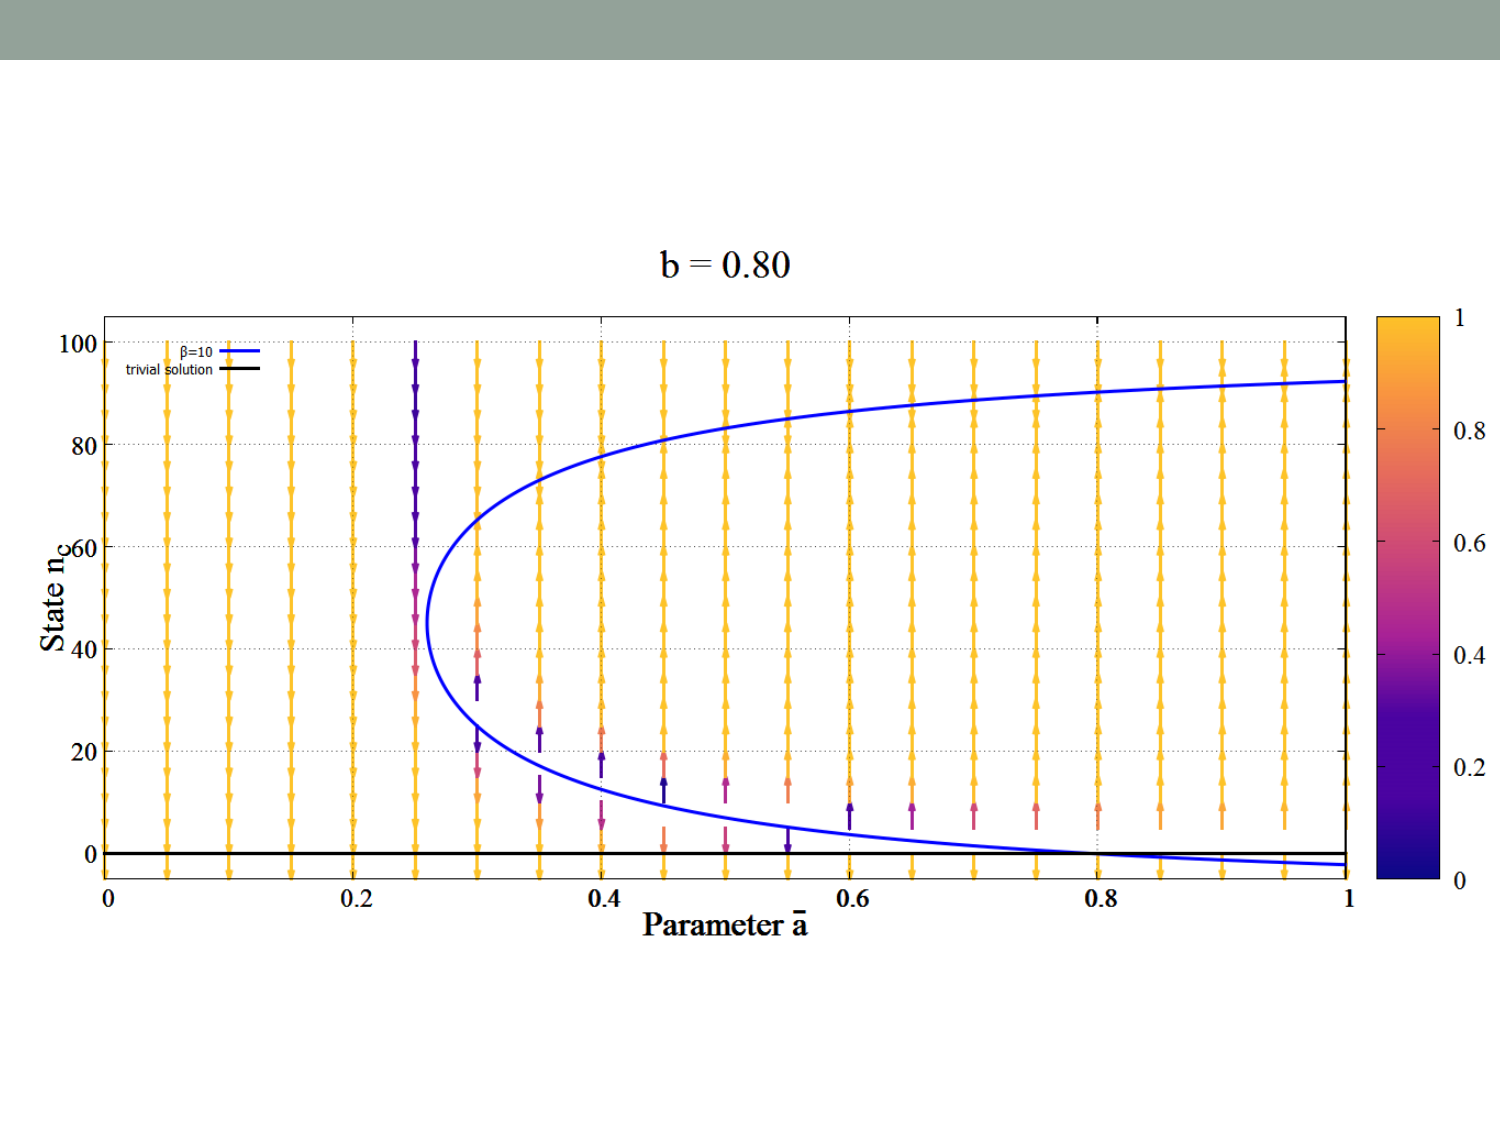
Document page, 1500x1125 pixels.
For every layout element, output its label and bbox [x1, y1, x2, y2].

picture [37, 237, 1500, 952]
